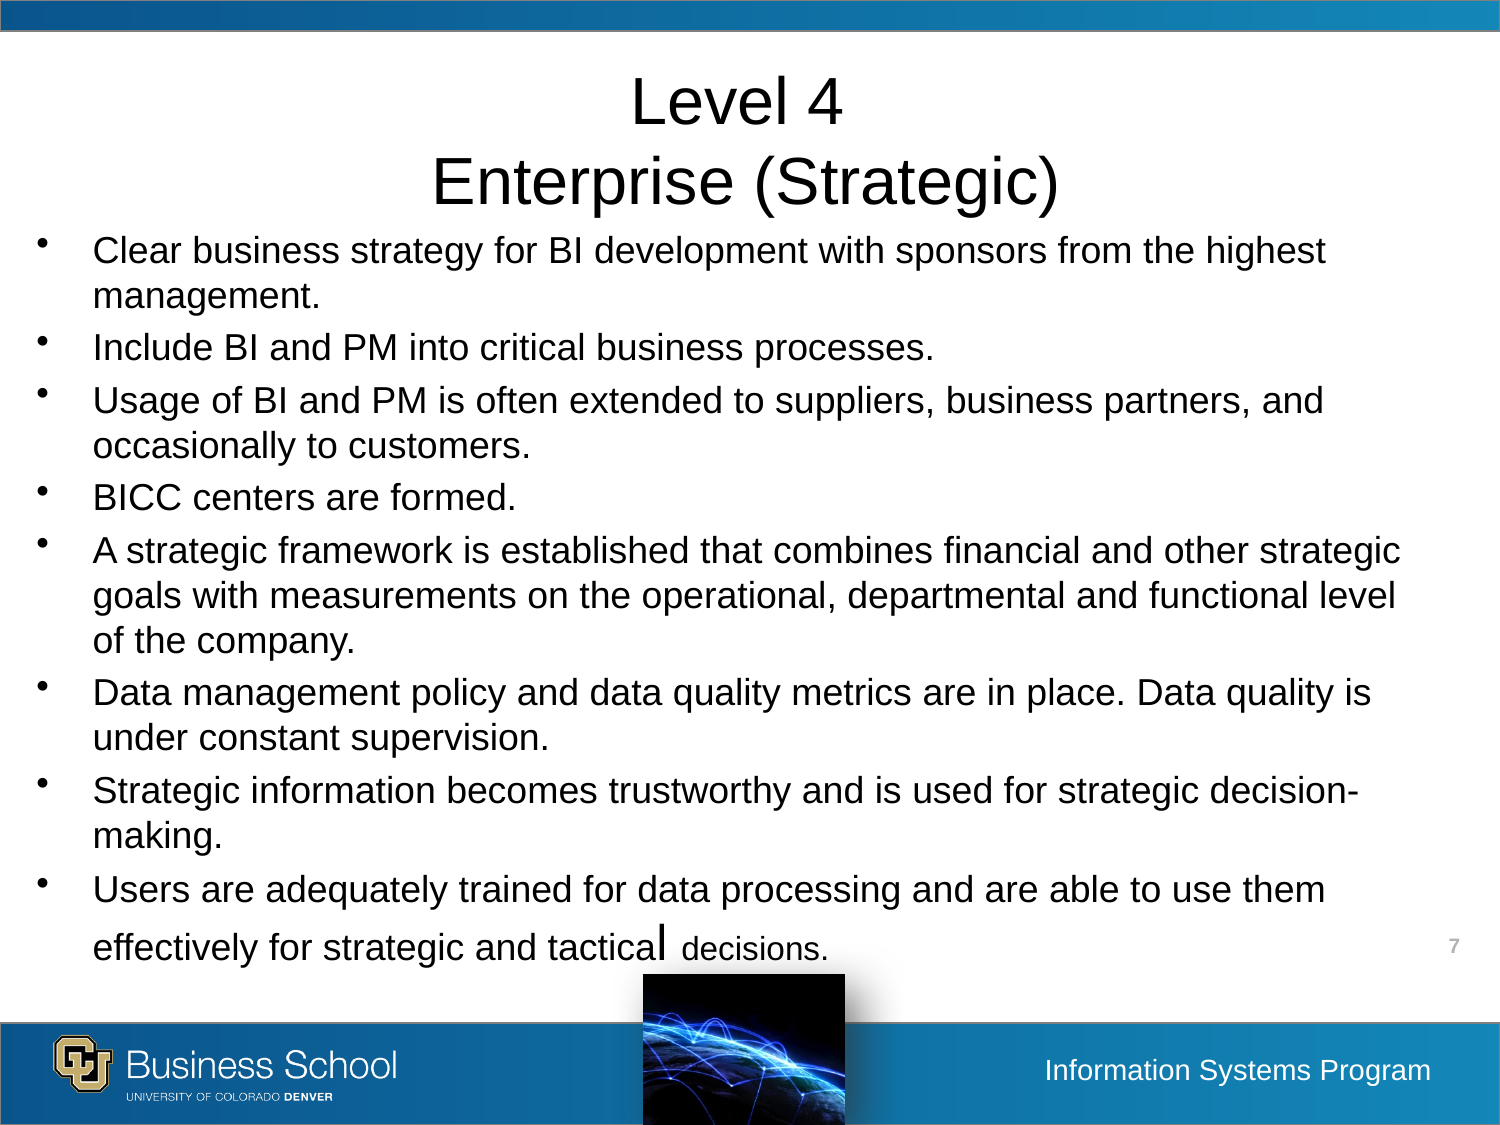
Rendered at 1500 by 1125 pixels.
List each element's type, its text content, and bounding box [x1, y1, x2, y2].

list Clear business strategy for BI development with sponsors from the highest management. Include BI and PM into critical business processes. Usage of BI and PM is often extended to suppliers, business partners, and occasionally to customers. BICC centers are formed. A strategic framework is established that combines financial and other strategic goals with measurements on the operational, departmental and functional level of the company. Data management policy and data quality metrics are in place. Data quality is under constant supervision. Strategic information becomes trustworthy and is used for strategic decision-making. Users are adequately trained for data processing and are able to use them effectively for strategic and tactical decisions. [21, 217, 1426, 1125]
title Level 4 Enterprise (Strategic) [49, 49, 1426, 163]
